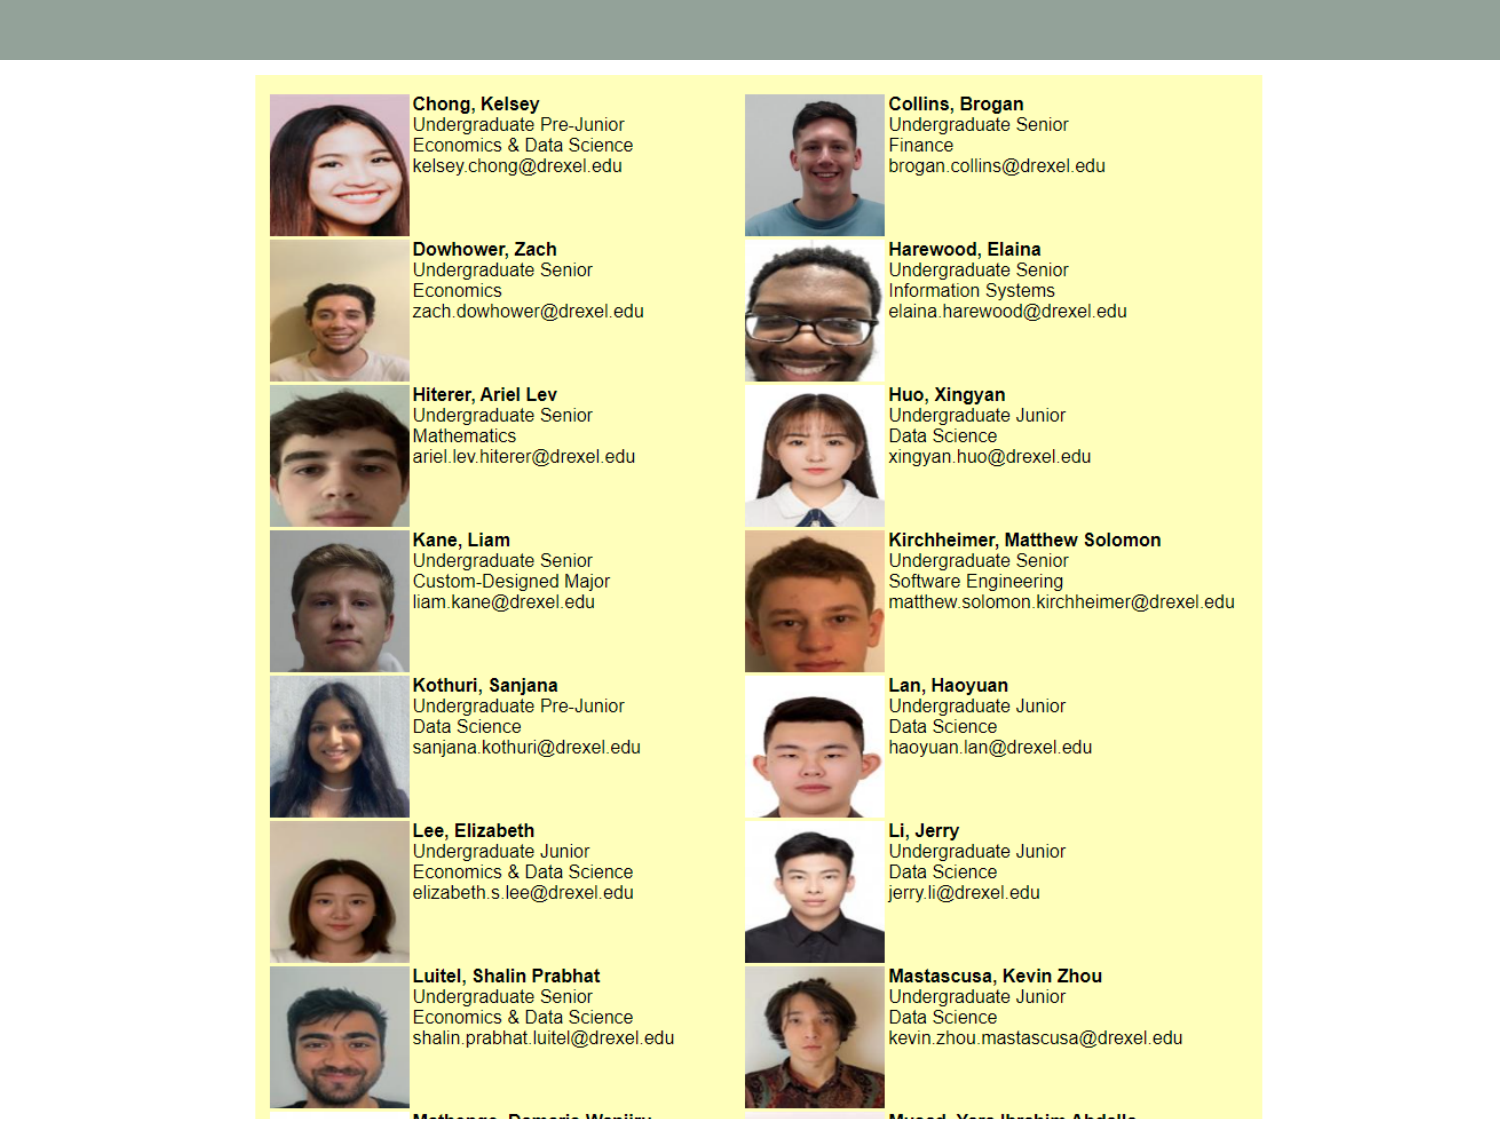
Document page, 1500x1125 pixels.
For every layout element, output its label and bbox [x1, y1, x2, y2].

picture [255, 74, 1263, 1119]
